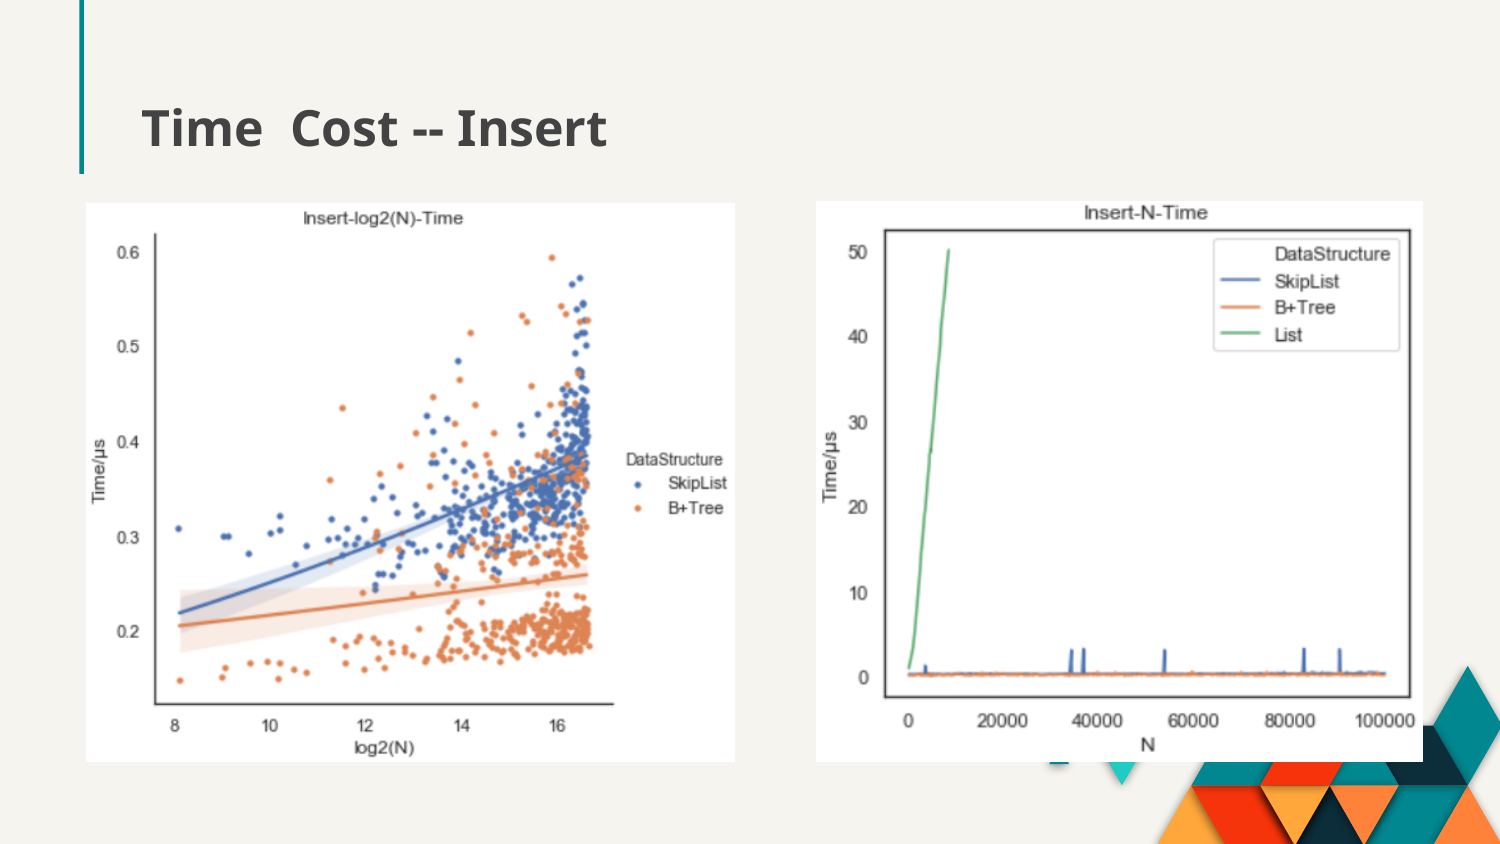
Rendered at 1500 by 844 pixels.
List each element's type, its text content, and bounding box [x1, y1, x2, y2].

picture [816, 201, 1423, 762]
title Time Cost -- Insert [126, 76, 1455, 172]
picture [85, 203, 736, 762]
